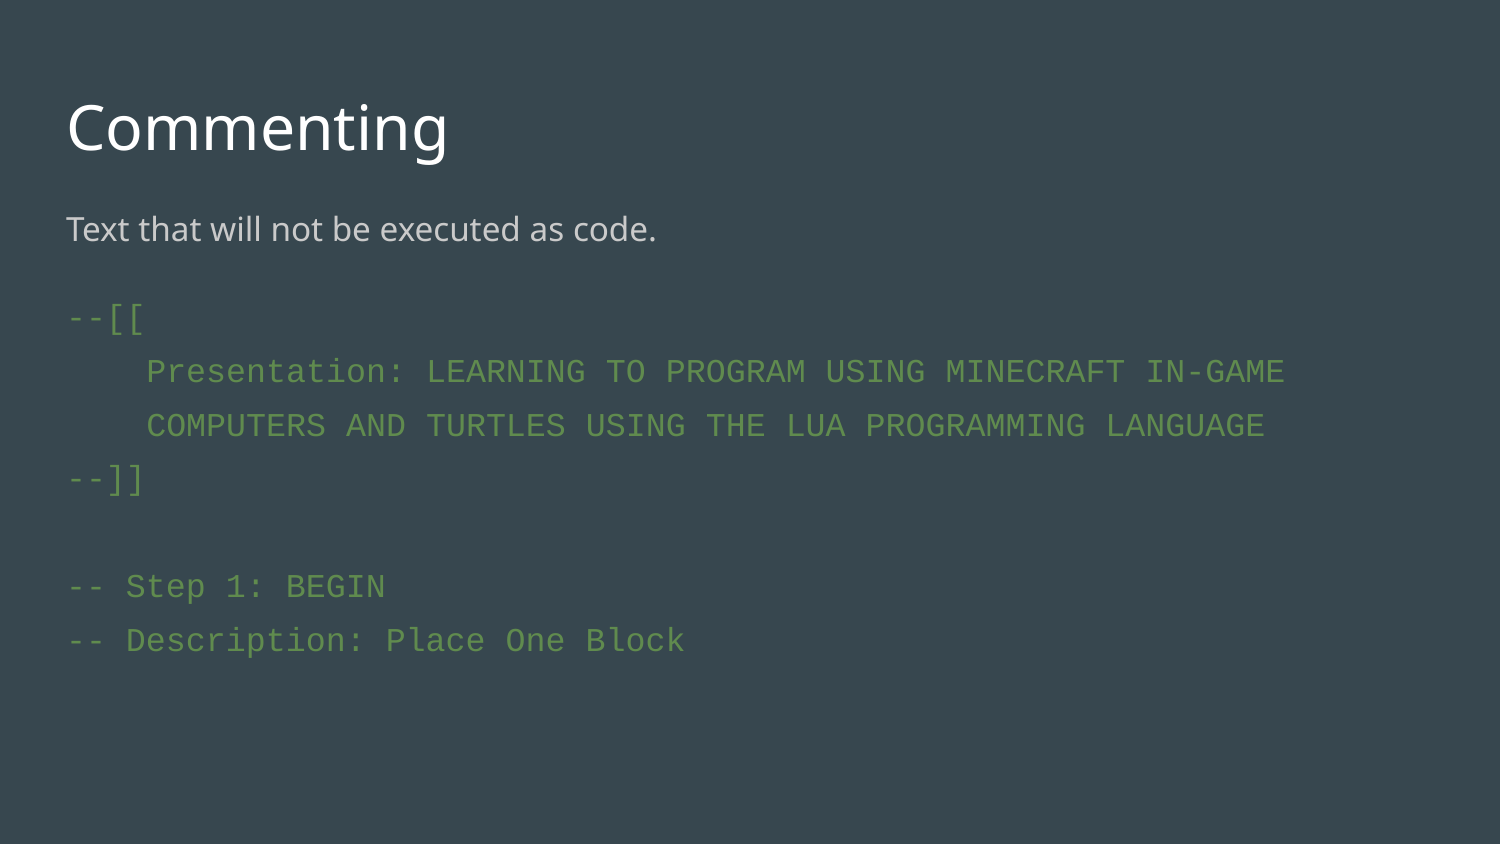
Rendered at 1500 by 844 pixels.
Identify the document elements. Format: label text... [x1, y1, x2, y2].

list Text that will not be executed as code. --[[ Presentation: LEARNING TO PROGRAM USING MINECRAFT IN-GAME COMPUTERS AND TURTLES USING THE LUA PROGRAMMING LANGUAGE --]] -- Step 1: BEGIN -- Description: Place One Block [51, 187, 1449, 748]
title Commenting [51, 72, 1449, 167]
